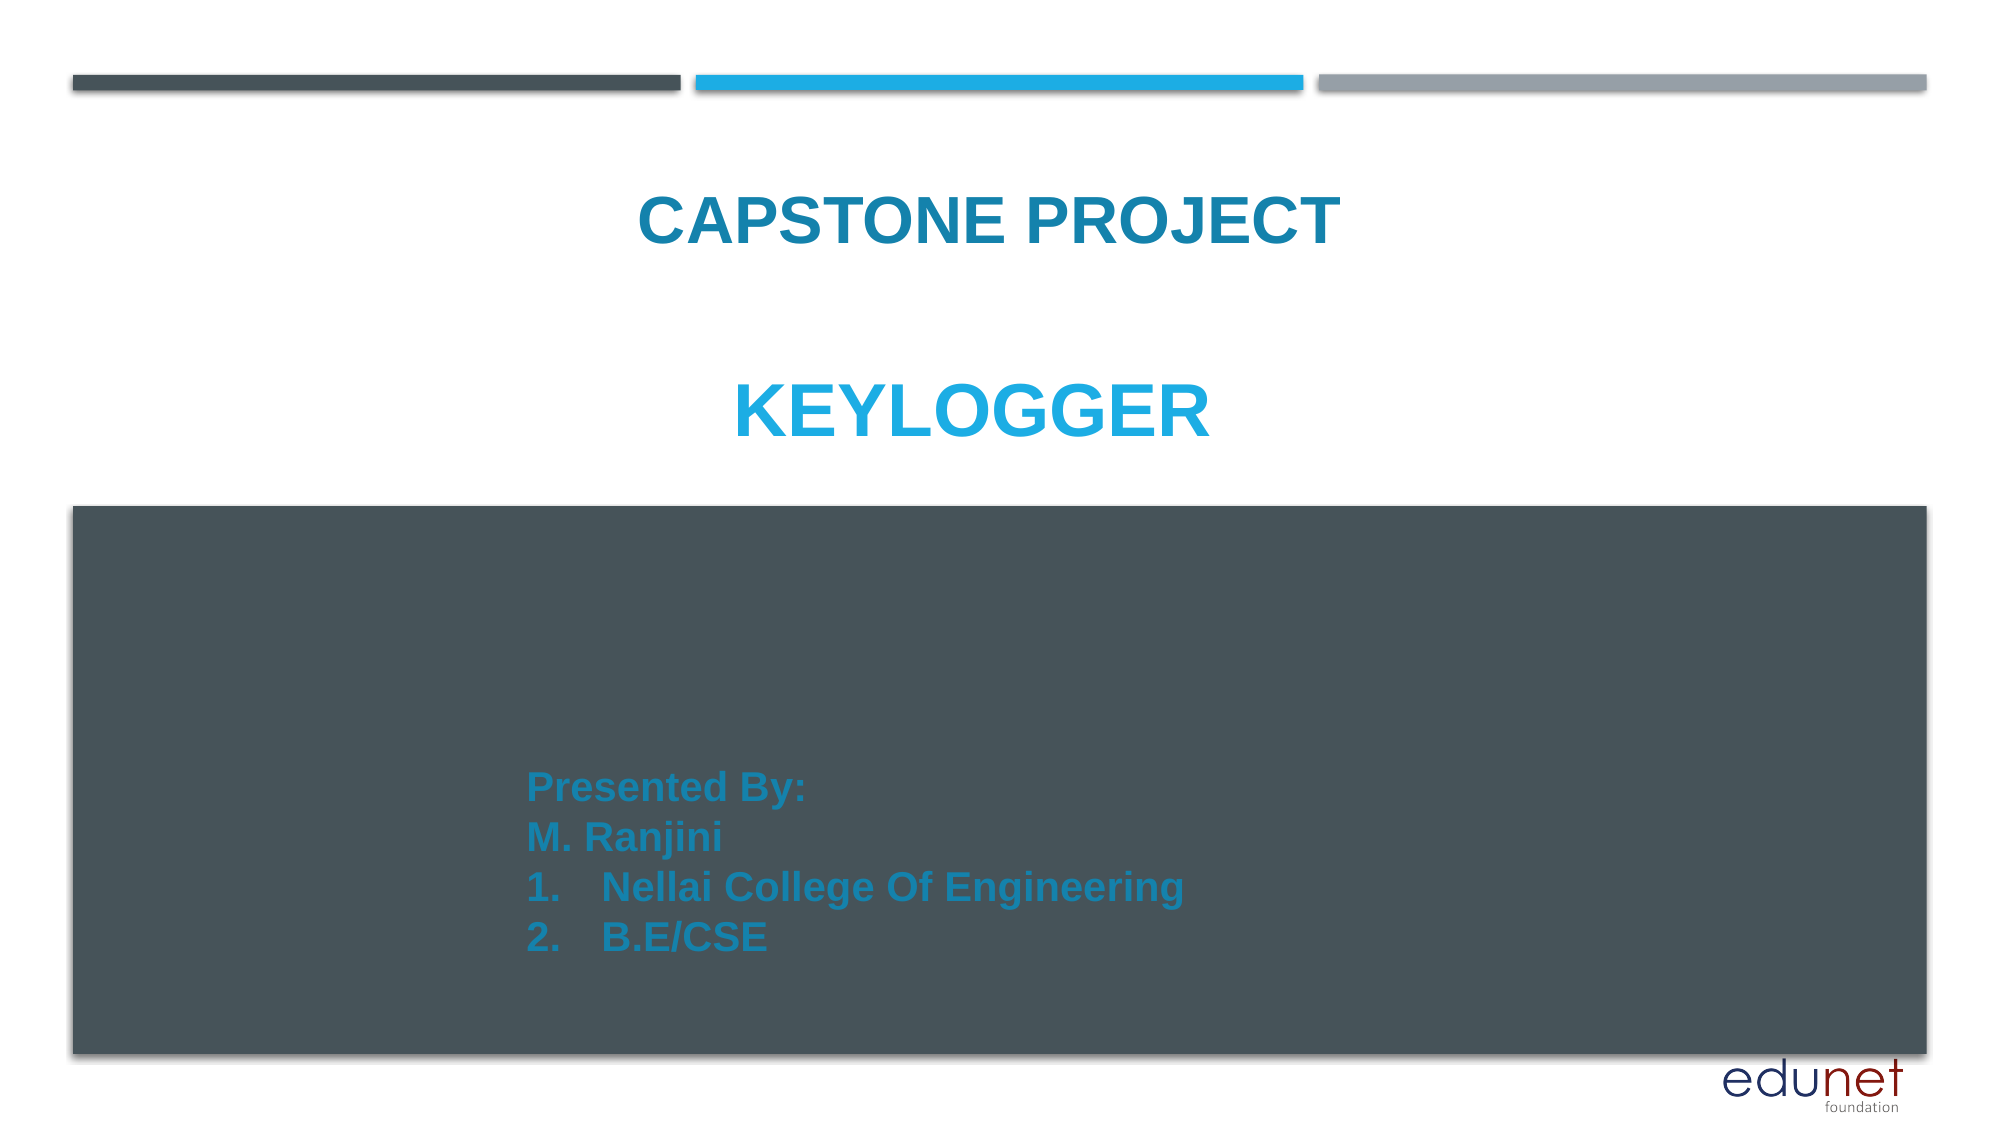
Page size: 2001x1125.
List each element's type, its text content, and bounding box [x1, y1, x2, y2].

text_box Presented By: M. Ranjini Nellai College Of Engineering B.E/CSE [511, 752, 1821, 968]
title KEYLOGGER [222, 298, 1723, 460]
picture [1719, 1056, 1905, 1116]
text_box CAPSTONE PROJECT [0, 169, 2000, 265]
